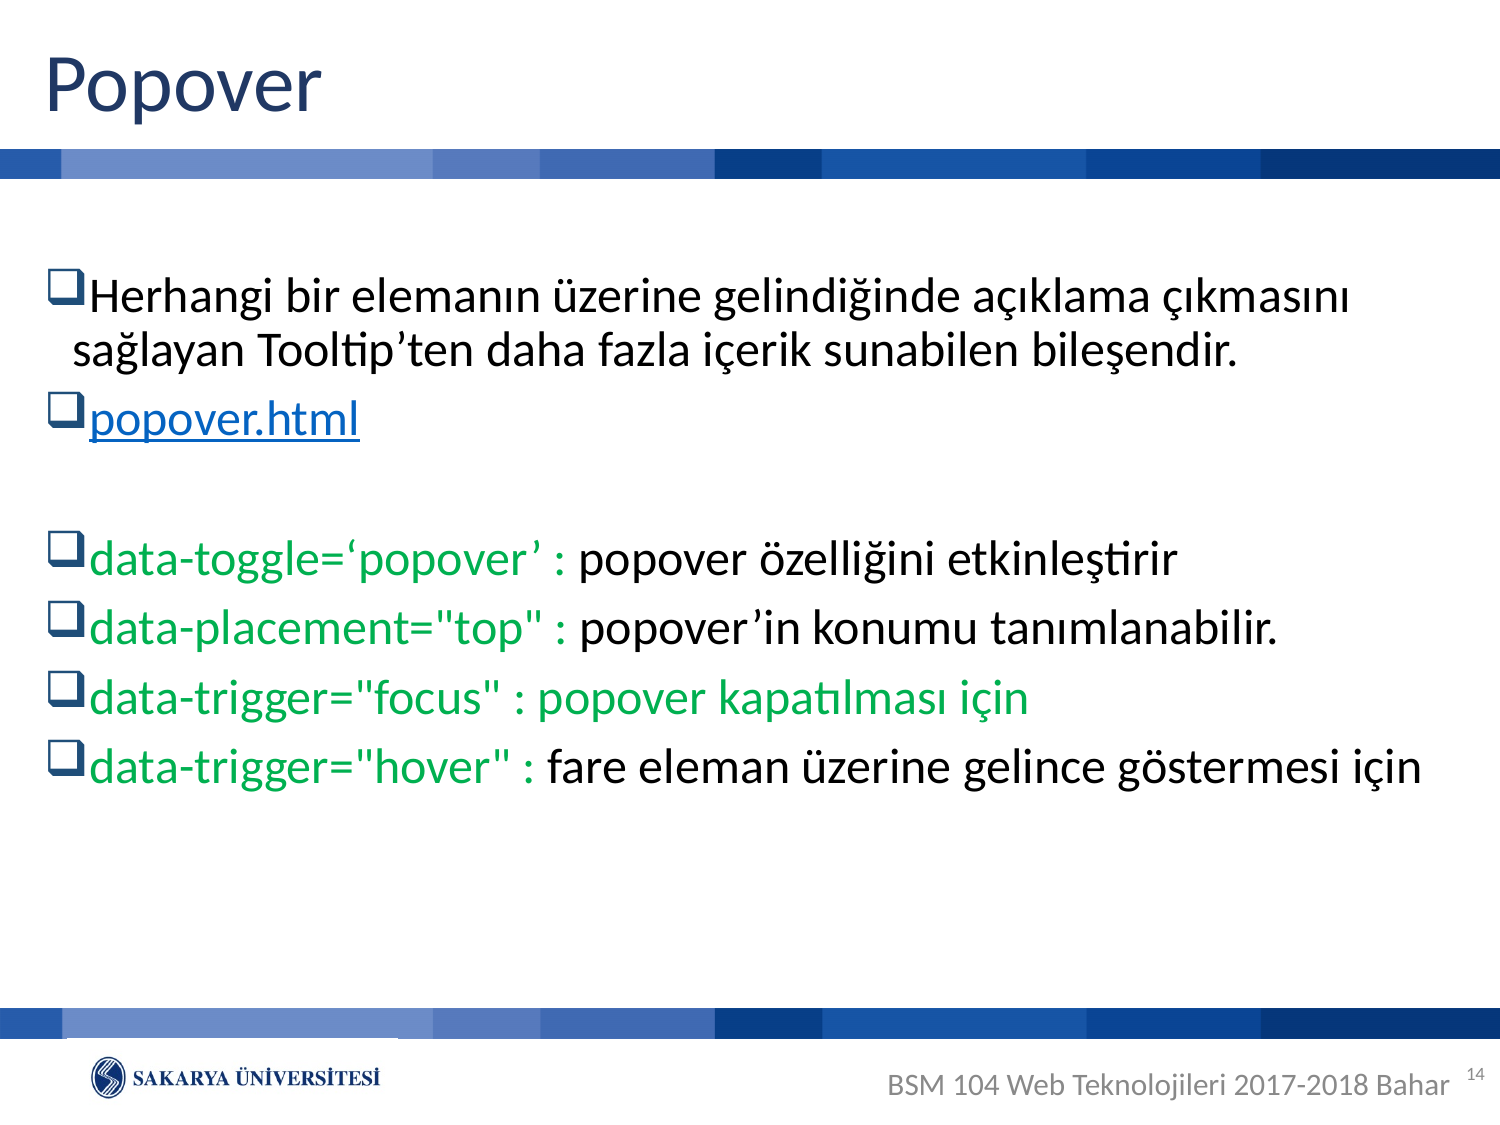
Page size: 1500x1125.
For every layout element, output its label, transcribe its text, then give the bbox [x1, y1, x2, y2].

text_box 14 [1162, 1042, 1500, 1103]
picture [0, 149, 1500, 179]
text_box Popover [29, 19, 1471, 149]
picture [0, 1008, 1500, 1115]
text_box Herhangi bir elemanın üzerine gelindiğinde açıklama çıkmasını sağlayan Tooltip’ten daha fazla içerik sunabilen bileşendir. popover.html data-toggle=‘popover’ : popover özelliğini etkinleştirir data-placement="top" : popover’in konumu tanımlanabilir. data-trigger="focus" : popover kapatılması için data-trigger="hover" : fare eleman üzerine gelince göstermesi için [29, 193, 1471, 990]
